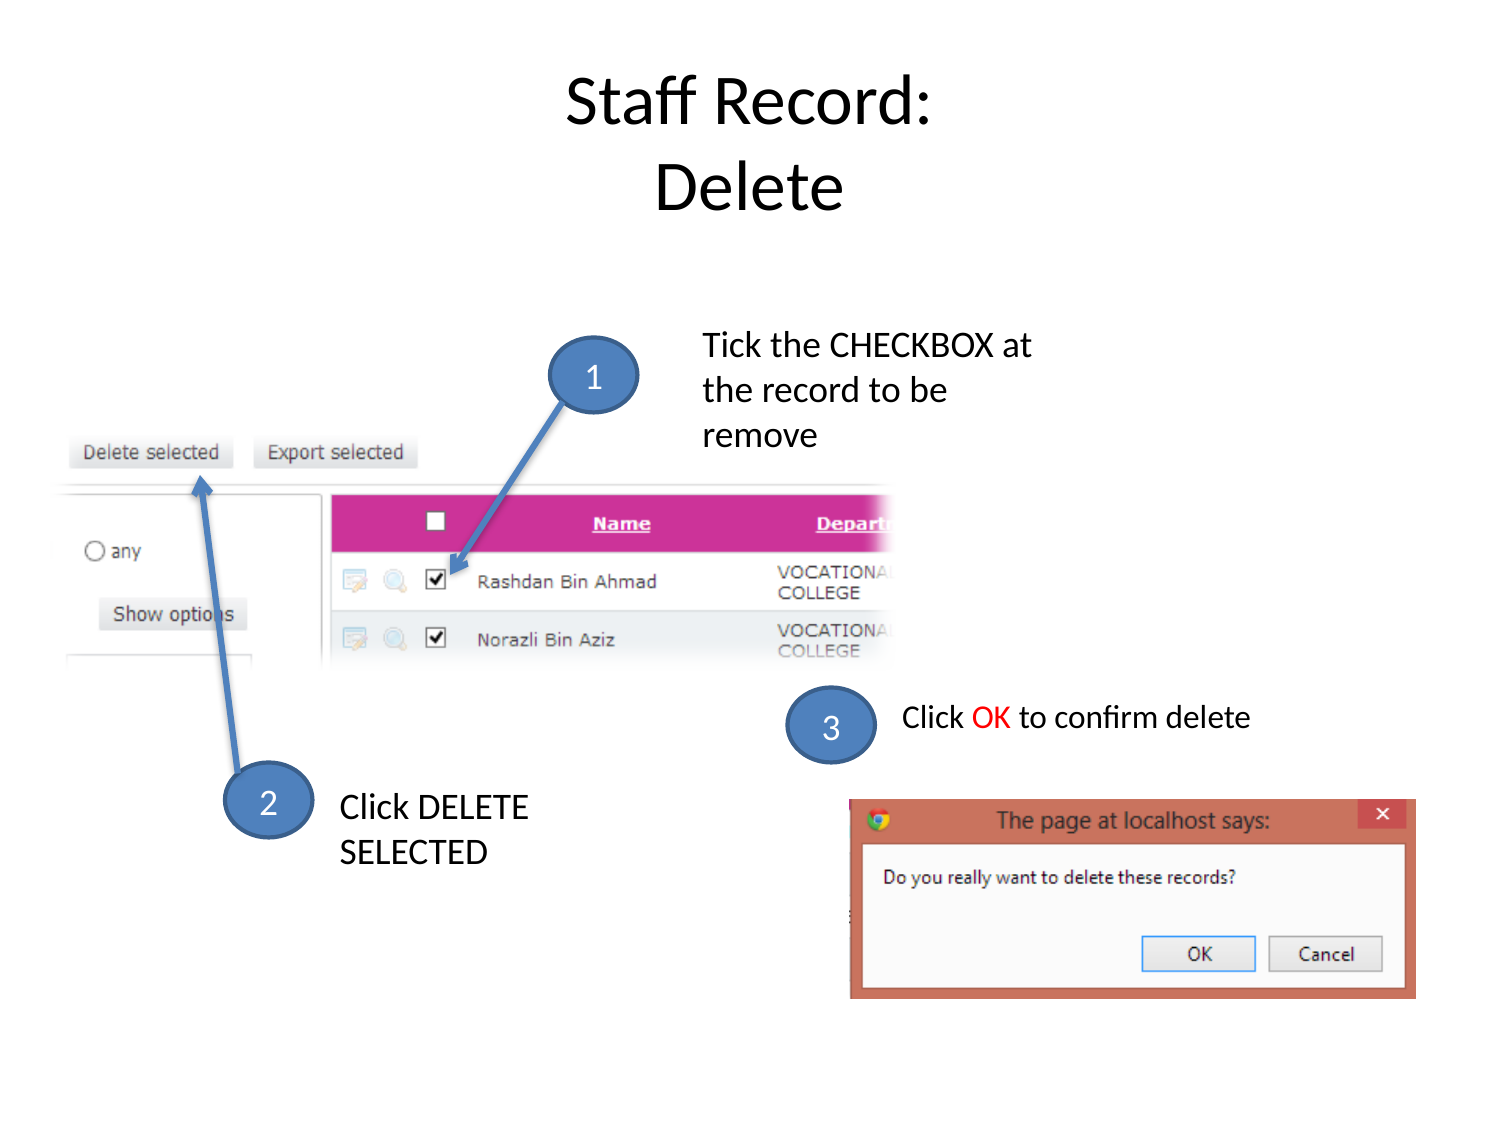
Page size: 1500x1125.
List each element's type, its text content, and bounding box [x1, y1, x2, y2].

text_box Tick the CHECKBOX at the record to be remove [687, 312, 1050, 463]
text_box 1 [547, 335, 640, 415]
picture [849, 799, 1416, 999]
text_box Click OK to confirm delete [887, 687, 1325, 743]
title Staff Record: Delete [75, 45, 1425, 233]
text_box 2 [222, 760, 315, 840]
text_box 3 [785, 685, 878, 765]
picture [49, 424, 896, 671]
text_box Click DELETE SELECTED [324, 774, 688, 880]
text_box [419, 431, 594, 545]
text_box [69, 604, 369, 644]
